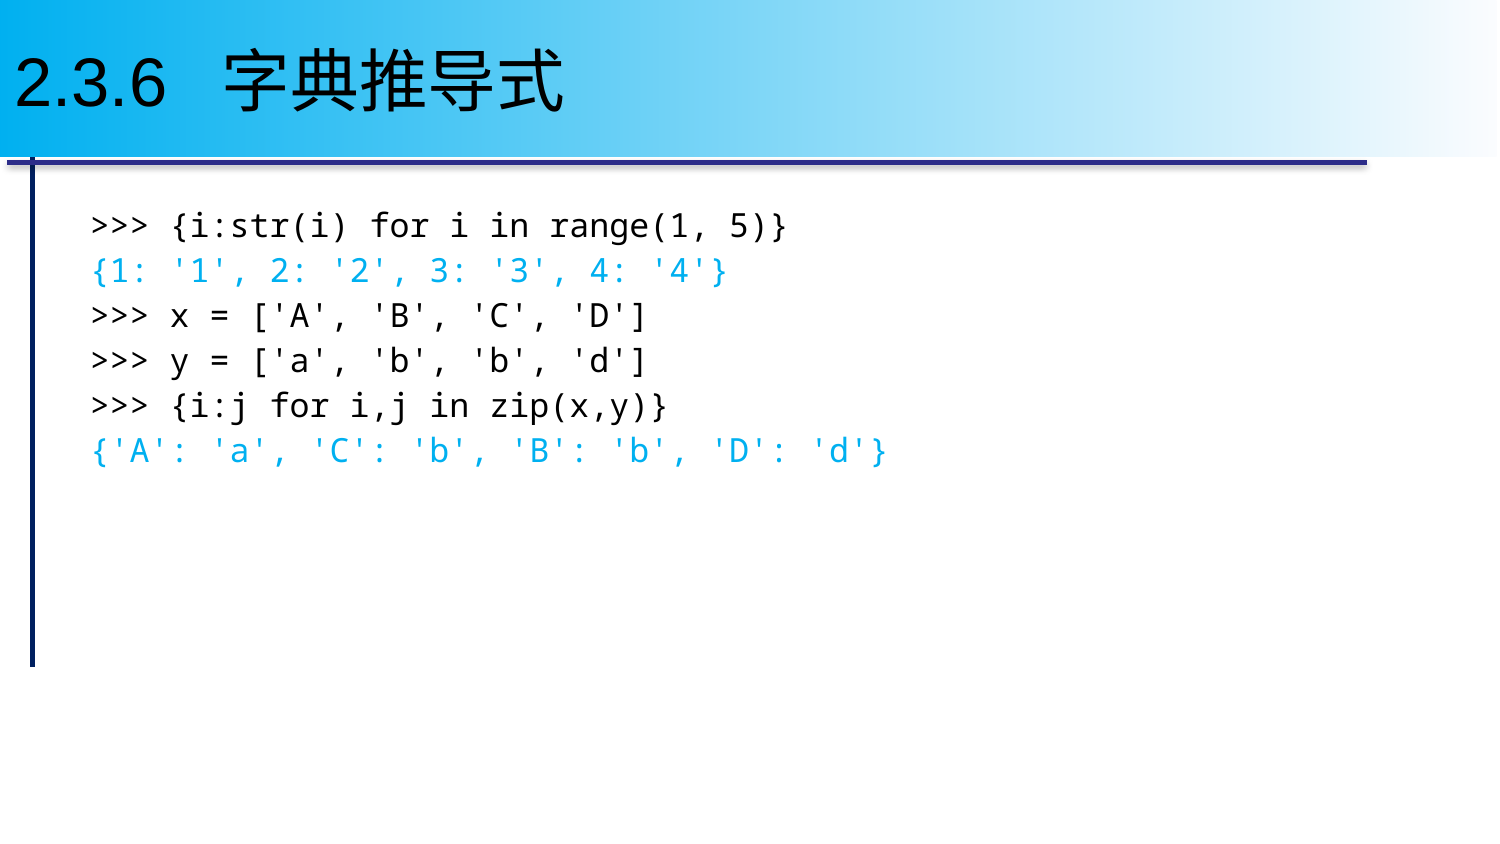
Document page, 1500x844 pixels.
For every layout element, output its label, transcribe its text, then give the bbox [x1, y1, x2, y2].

list >>> {i:str(i) for i in range(1, 5)} {1: '1', 2: '2', 3: '3', 4: '4'} >>> x = ['A', 'B', 'C', 'D'] >>> y = ['a', 'b', 'b', 'd'] >>> {i:j for i,j in zip(x,y)} {'A': 'a', 'C': 'b', 'B': 'b', 'D': 'd'} [74, 196, 1426, 755]
title 2.3.6 字典推导式 [0, 0, 1497, 158]
